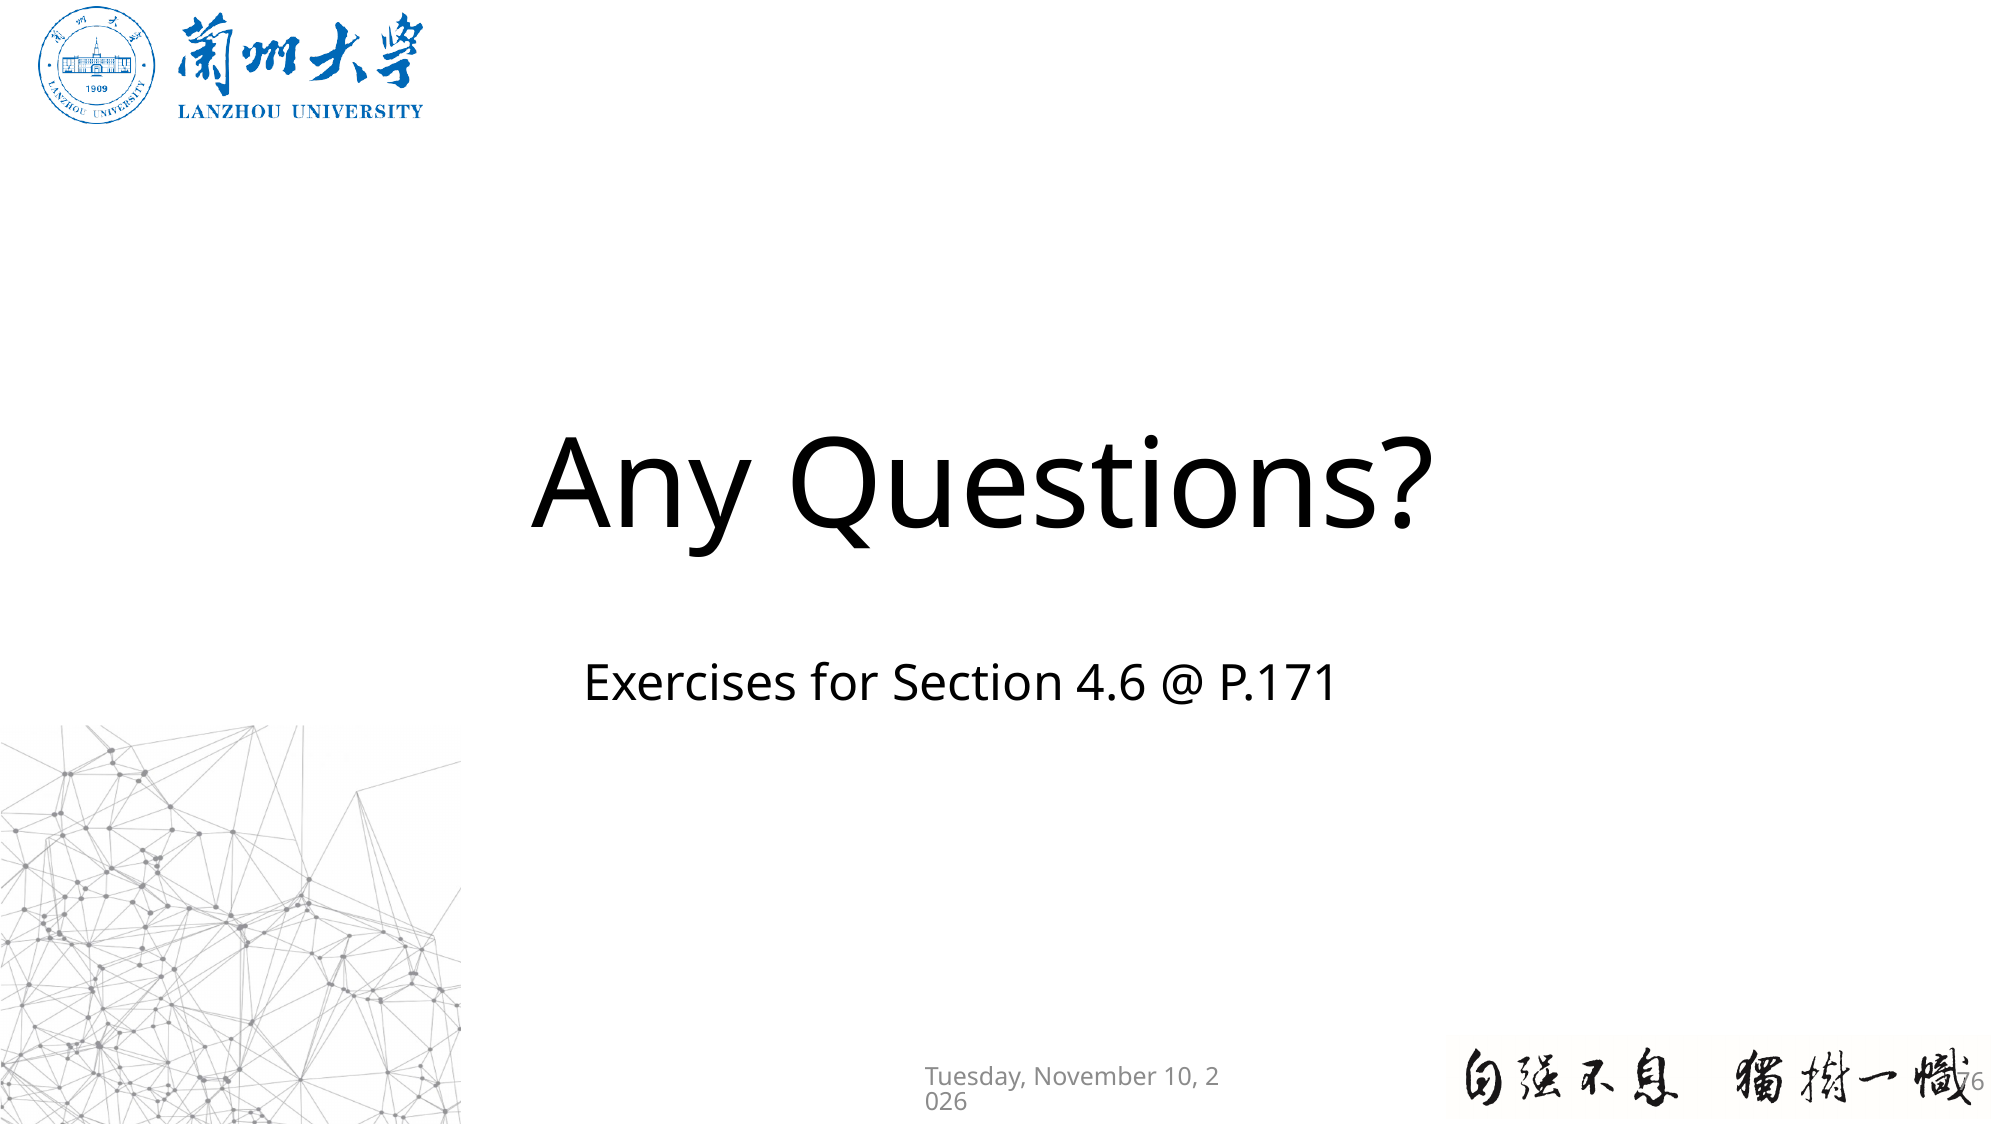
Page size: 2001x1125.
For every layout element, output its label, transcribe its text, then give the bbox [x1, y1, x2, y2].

picture [1, 726, 461, 1124]
text_box 2020年11月1日 [909, 1047, 1246, 1108]
slide_number 76 [1895, 1052, 2000, 1113]
picture [38, 6, 423, 124]
title Any Questions? [249, 306, 1750, 563]
picture [1446, 1035, 1991, 1119]
subtitle Exercises for Section 4.6 @ P.171 [212, 650, 1713, 1026]
